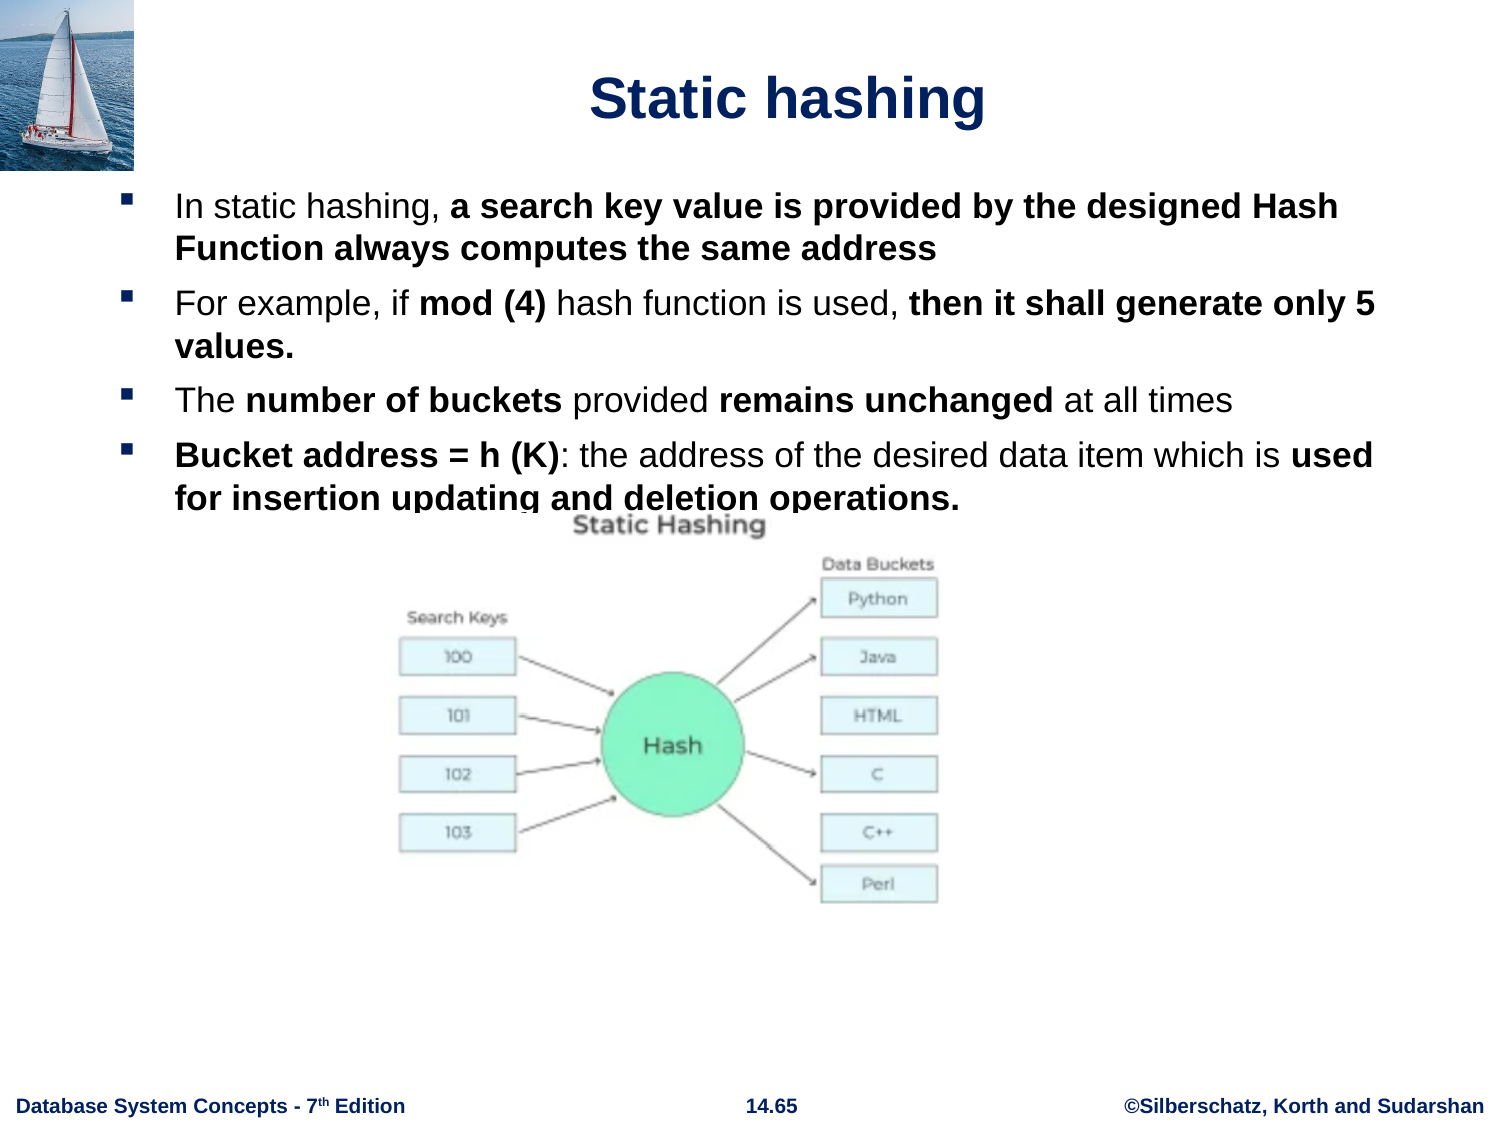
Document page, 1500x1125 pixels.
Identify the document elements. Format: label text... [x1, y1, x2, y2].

picture [0, 0, 134, 171]
picture [376, 513, 956, 914]
list In static hashing, a search key value is provided by the designed Hash Function always computes the same address For example, if mod (4) hash function is used, then it shall generate only 5 values. The number of buckets provided remains unchanged at all times Bucket address = h (K): the address of the desired data item which is used for insertion updating and deletion operations. [103, 175, 1397, 1039]
title Static hashing [125, 37, 1452, 138]
